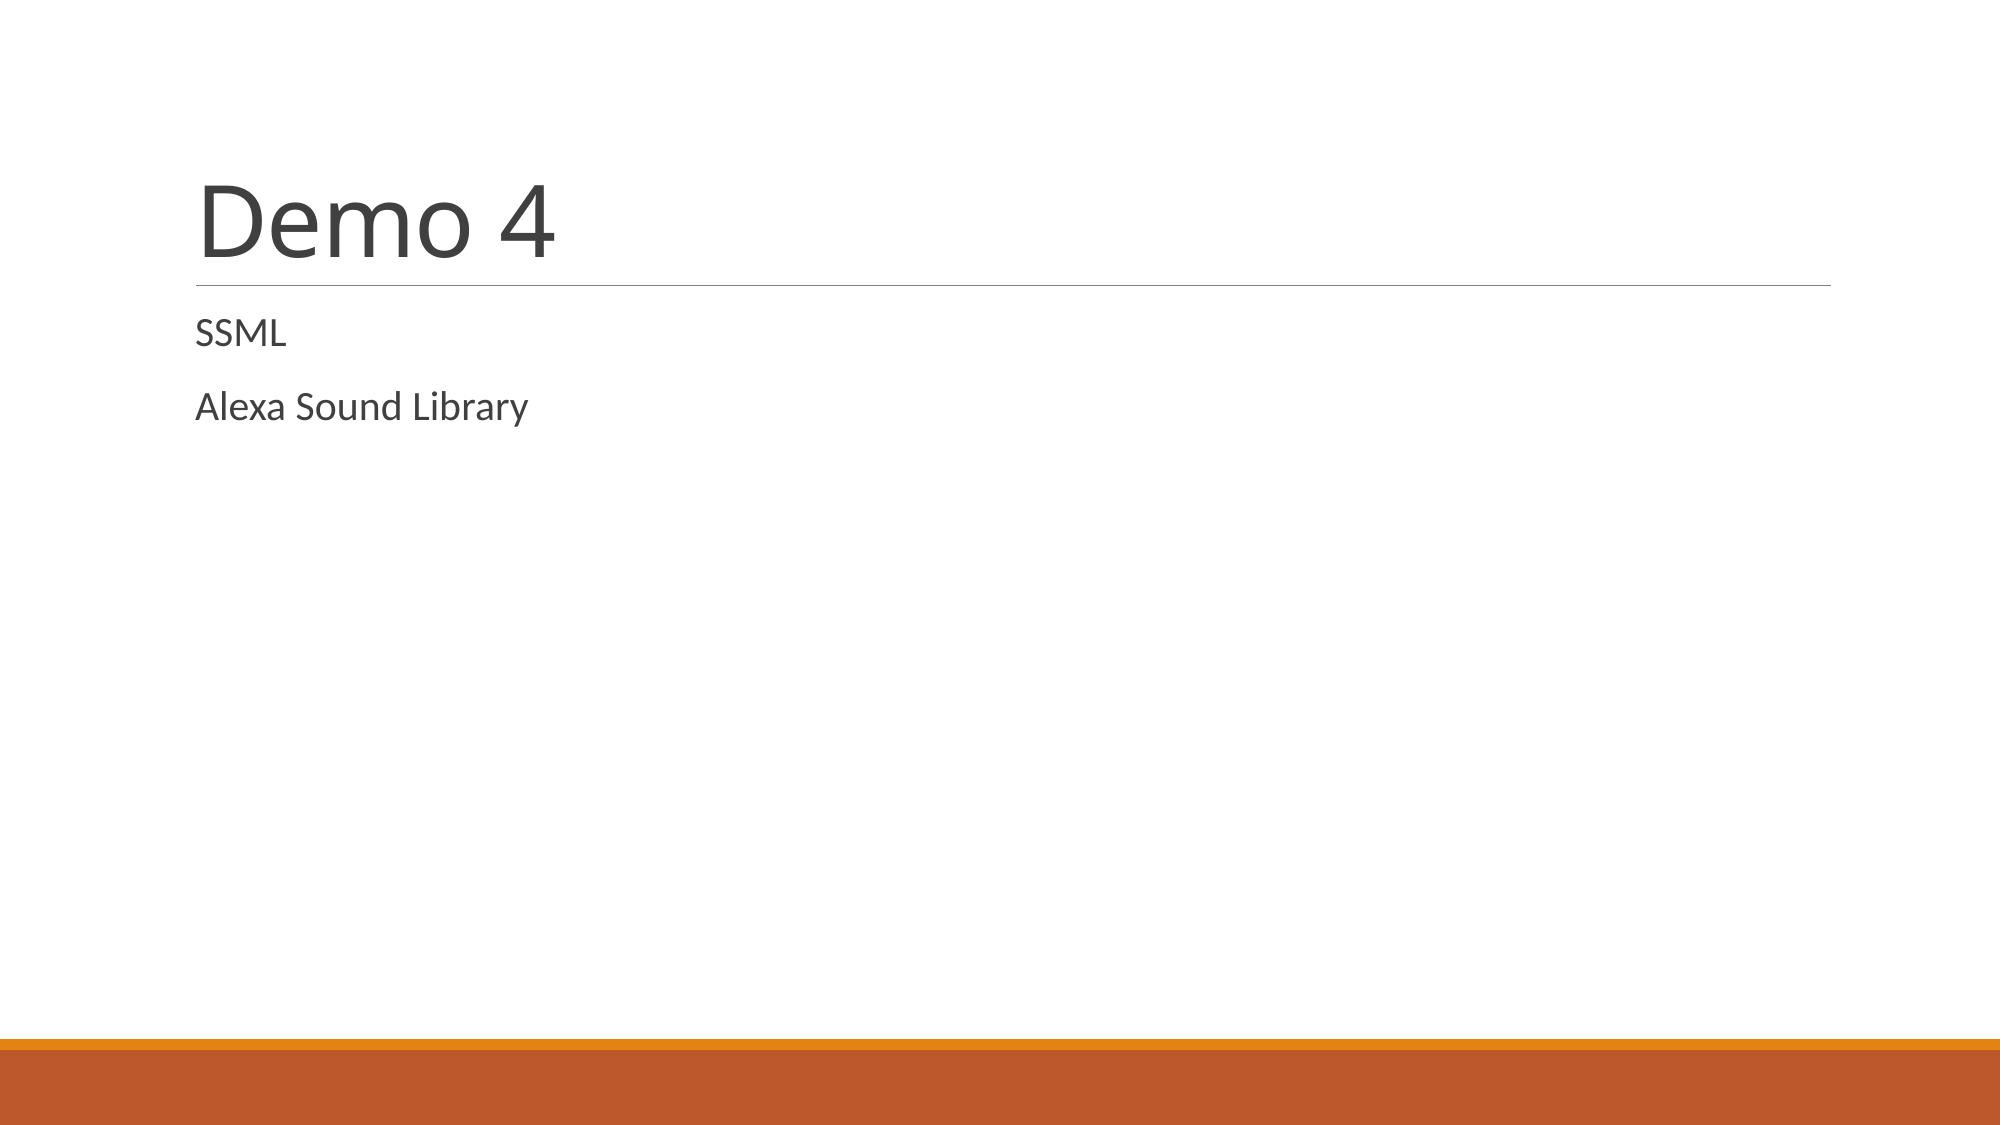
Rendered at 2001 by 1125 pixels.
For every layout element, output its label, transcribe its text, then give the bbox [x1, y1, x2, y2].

list SSML Alexa Sound Library [180, 302, 1830, 963]
title Demo 4 [180, 47, 1830, 285]
